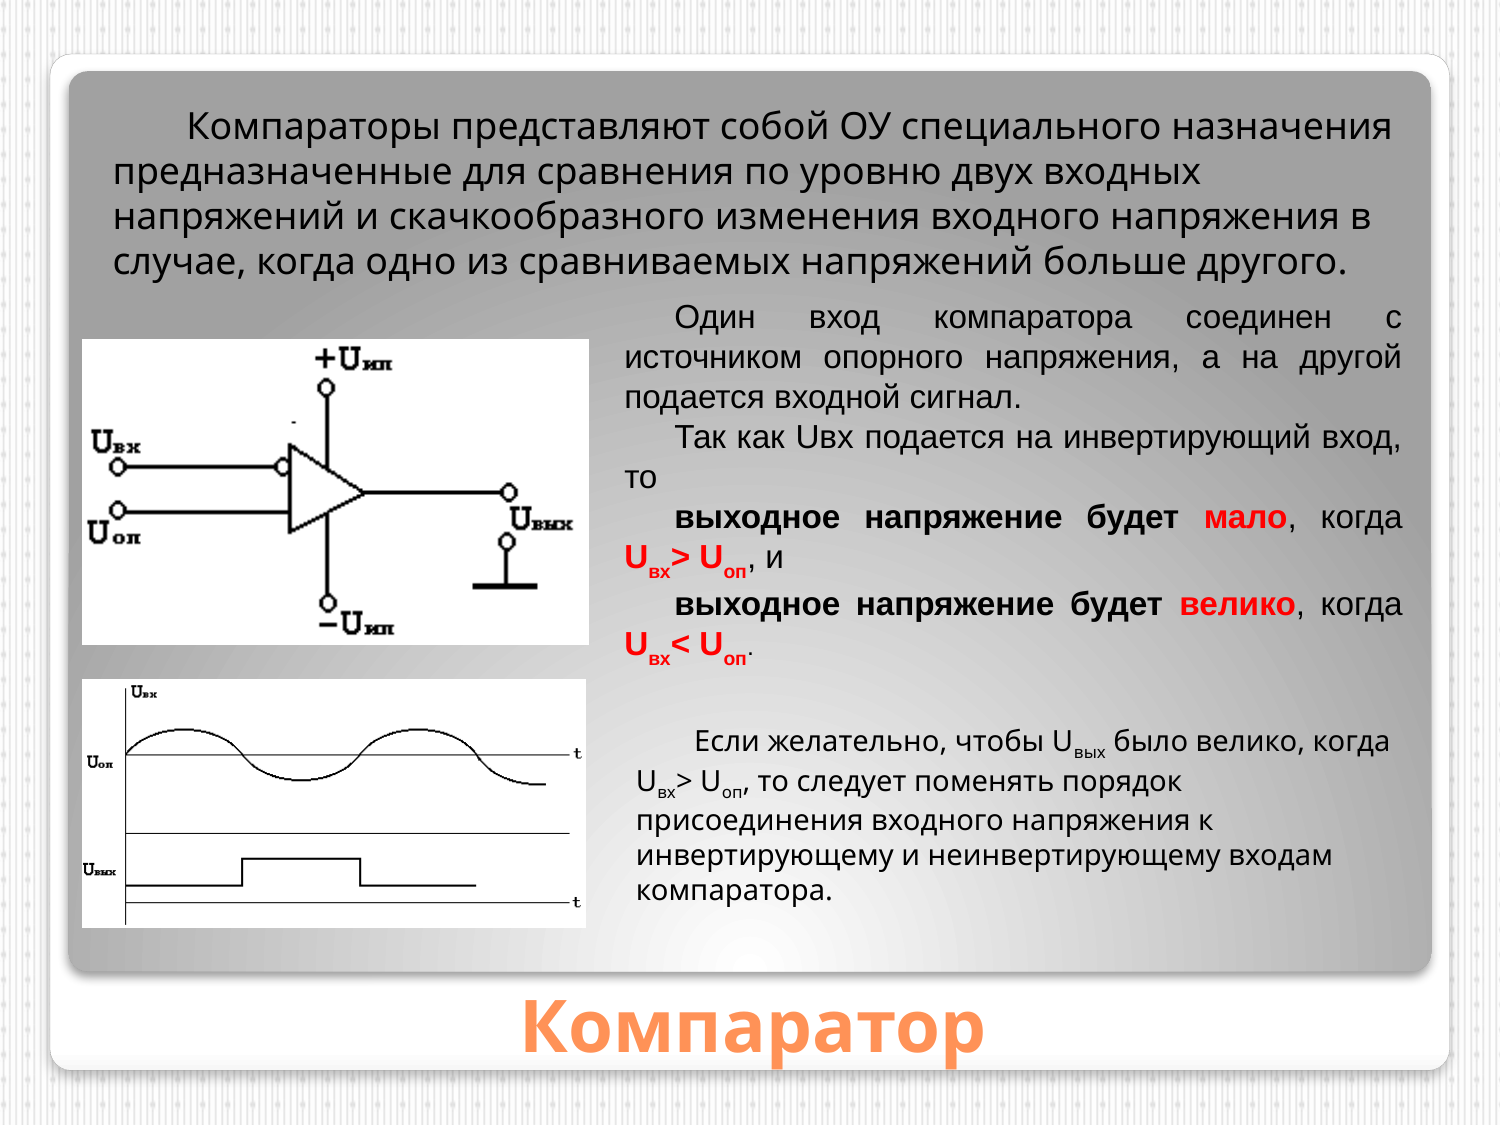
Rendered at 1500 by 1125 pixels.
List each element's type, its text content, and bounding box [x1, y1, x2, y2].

title Компаратор [82, 972, 1425, 1075]
text_box Один вход компаратора соединен с источником опорного напряжения, а на другой подается входной сигнал. Так как Uвх подается на инвертирующий вход, то выходное напряжение будет мало, когда Uвх> Uоп, и выходное напряжение будет велико, когда Uвх< Uоп. [609, 288, 1418, 677]
text_box Если желательно, чтобы Uвых было велико, когда Uвх> Uоп, то следует поменять порядок присоединения входного напряжения к инвертирующему и неинвертирующему входам компаратора. [621, 714, 1430, 914]
list Компараторы представляют собой ОУ специального назначения предназначенные для сравнения по уровню двух входных напряжений и скачкообразного изменения входного напряжения в случае, когда одно из сравниваемых напряжений больше другого. [82, 86, 1425, 352]
picture [81, 679, 587, 928]
picture [81, 339, 589, 645]
